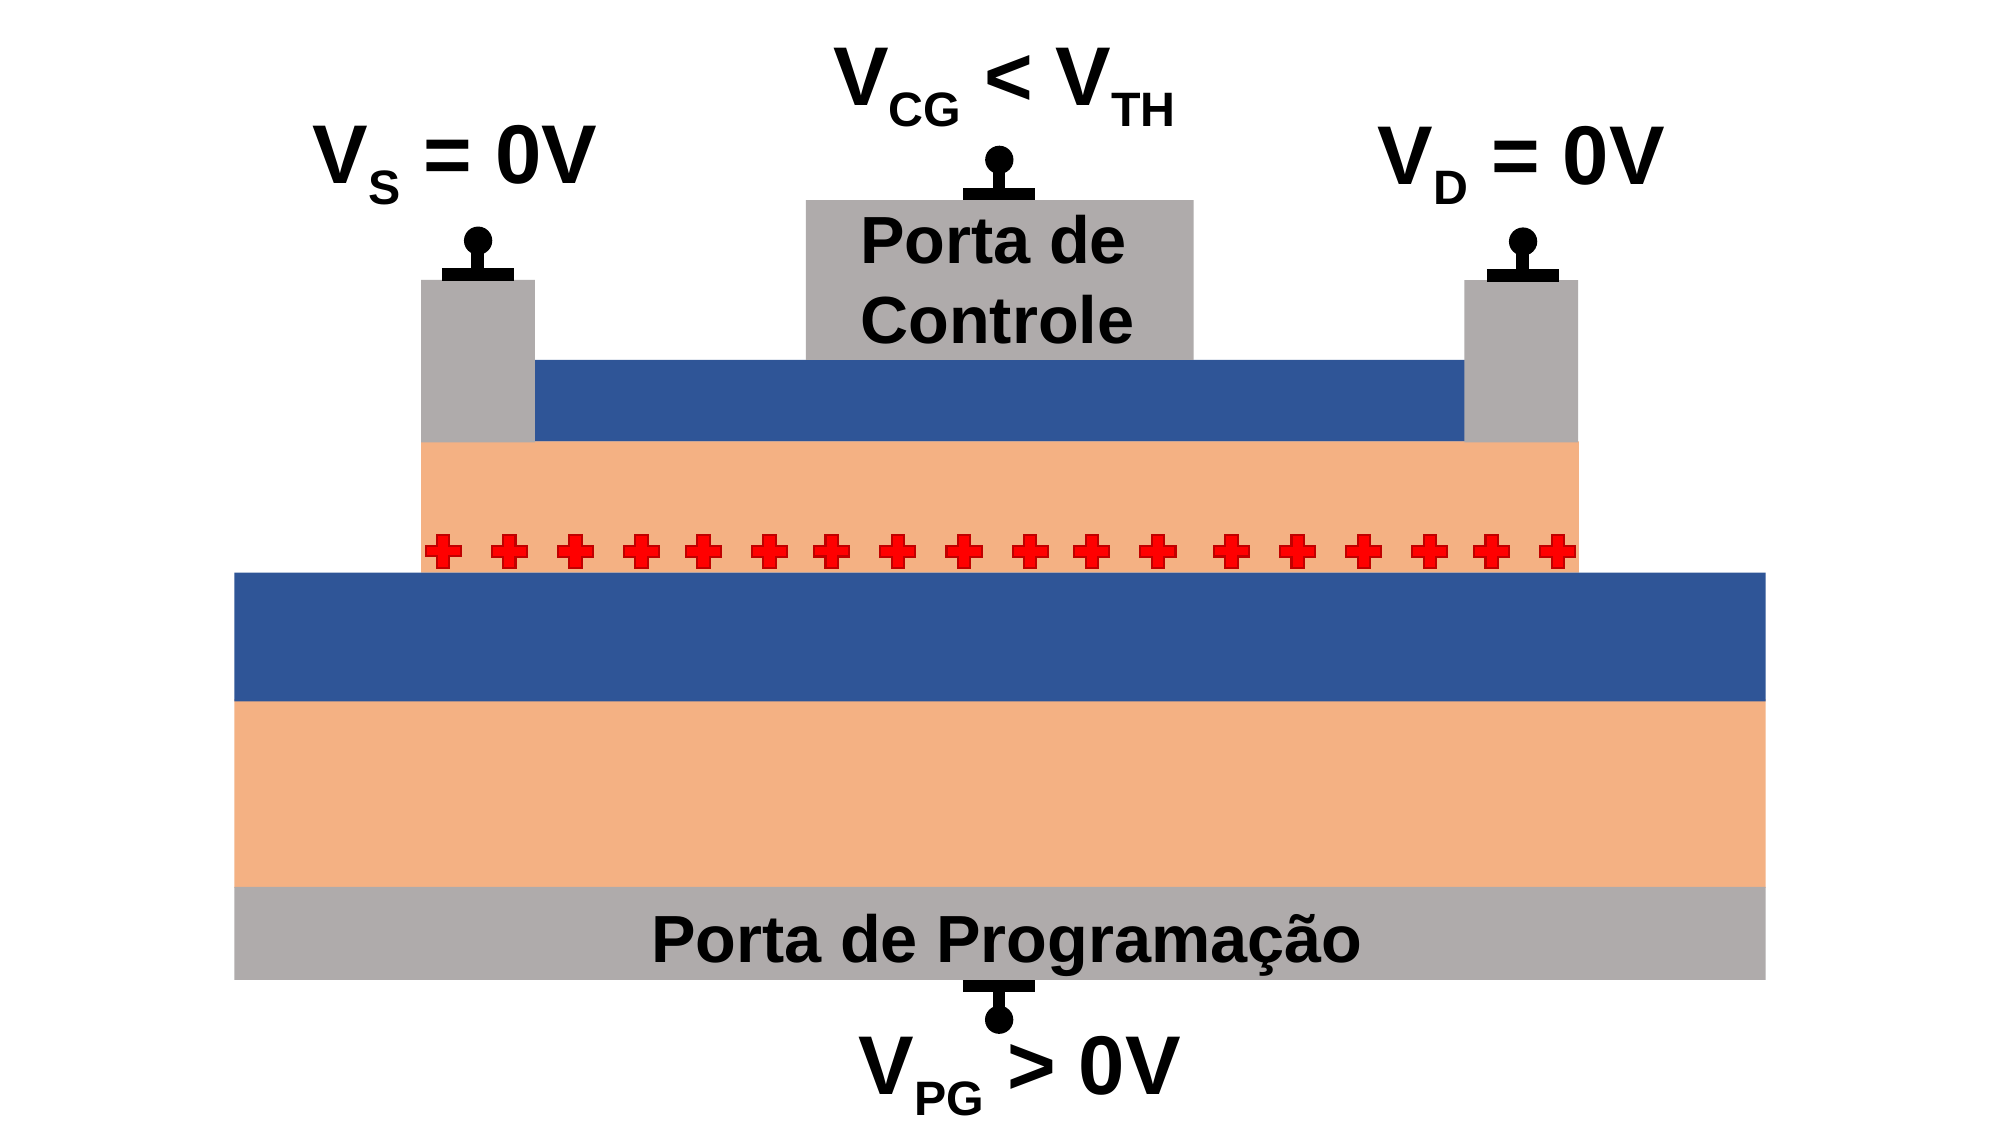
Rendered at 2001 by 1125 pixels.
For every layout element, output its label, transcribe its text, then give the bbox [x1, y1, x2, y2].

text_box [963, 145, 1036, 198]
text_box Porta de Controle [845, 189, 1168, 365]
text_box [1012, 534, 1049, 569]
text_box Porta de Programação [636, 888, 1559, 983]
text_box [557, 534, 594, 569]
text_box VD = 0V [1362, 93, 1680, 222]
text_box [879, 534, 916, 569]
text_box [962, 982, 1035, 1034]
text_box VPG > 0V [844, 1003, 1196, 1125]
text_box [1345, 534, 1382, 569]
text_box [1168, 199, 1195, 361]
text_box [805, 199, 845, 361]
text_box [685, 534, 722, 569]
text_box VS = 0V [297, 92, 613, 222]
text_box [233, 572, 1767, 702]
text_box [233, 702, 1767, 886]
text_box [1073, 534, 1110, 569]
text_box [1486, 227, 1559, 279]
text_box [1539, 534, 1576, 569]
text_box [1139, 534, 1177, 569]
text_box [813, 534, 850, 569]
text_box [1213, 534, 1250, 569]
text_box [751, 534, 788, 569]
text_box [1411, 534, 1448, 569]
text_box [420, 279, 536, 443]
text_box [945, 534, 983, 569]
text_box VCG < VTH [818, 14, 1191, 143]
text_box [420, 440, 1580, 572]
text_box [425, 534, 462, 569]
text_box [1279, 534, 1316, 569]
text_box [491, 534, 528, 569]
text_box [441, 226, 514, 279]
text_box [1473, 534, 1510, 569]
text_box [623, 534, 660, 569]
text_box [536, 359, 1463, 440]
text_box [233, 886, 1767, 981]
text_box [1463, 279, 1579, 444]
